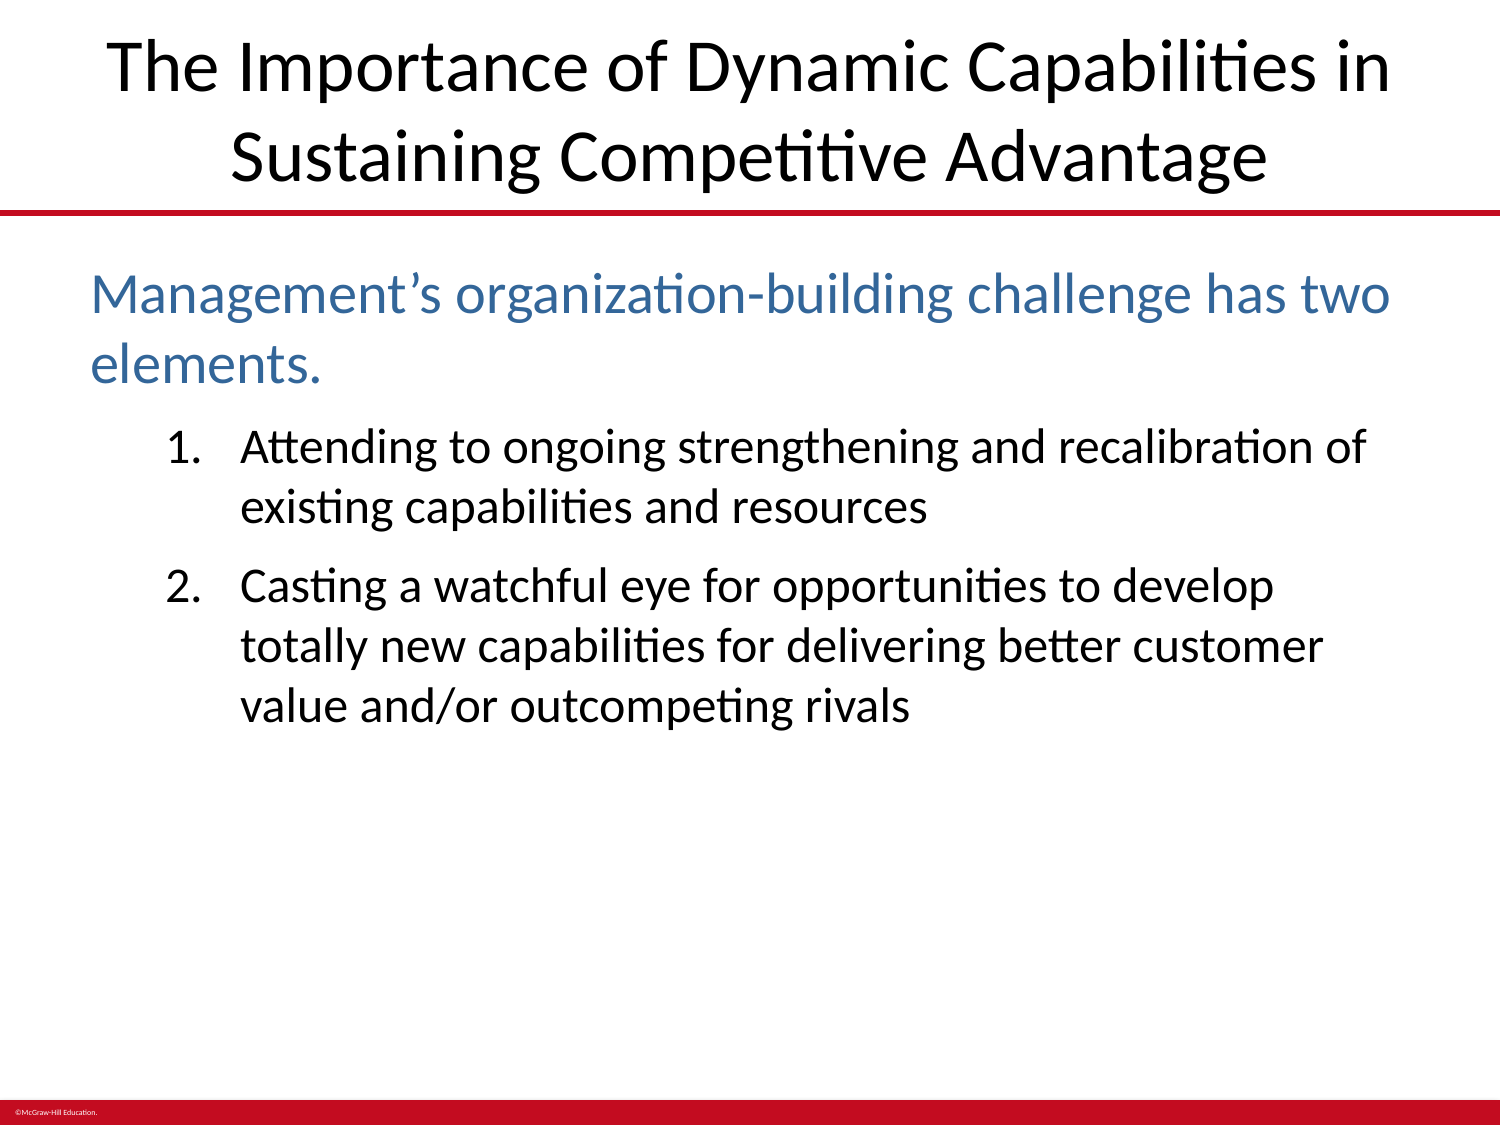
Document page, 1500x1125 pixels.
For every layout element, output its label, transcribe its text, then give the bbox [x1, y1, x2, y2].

list Management’s organization-building challenge has two elements. Attending to ongoing strengthening and recalibration of existing capabilities and resources Casting a watchful eye for opportunities to develop totally new capabilities for delivering better customer value and/or outcompeting rivals [75, 247, 1425, 1060]
title The Importance of Dynamic Capabilities in Sustaining Competitive Advantage [0, 0, 1500, 214]
